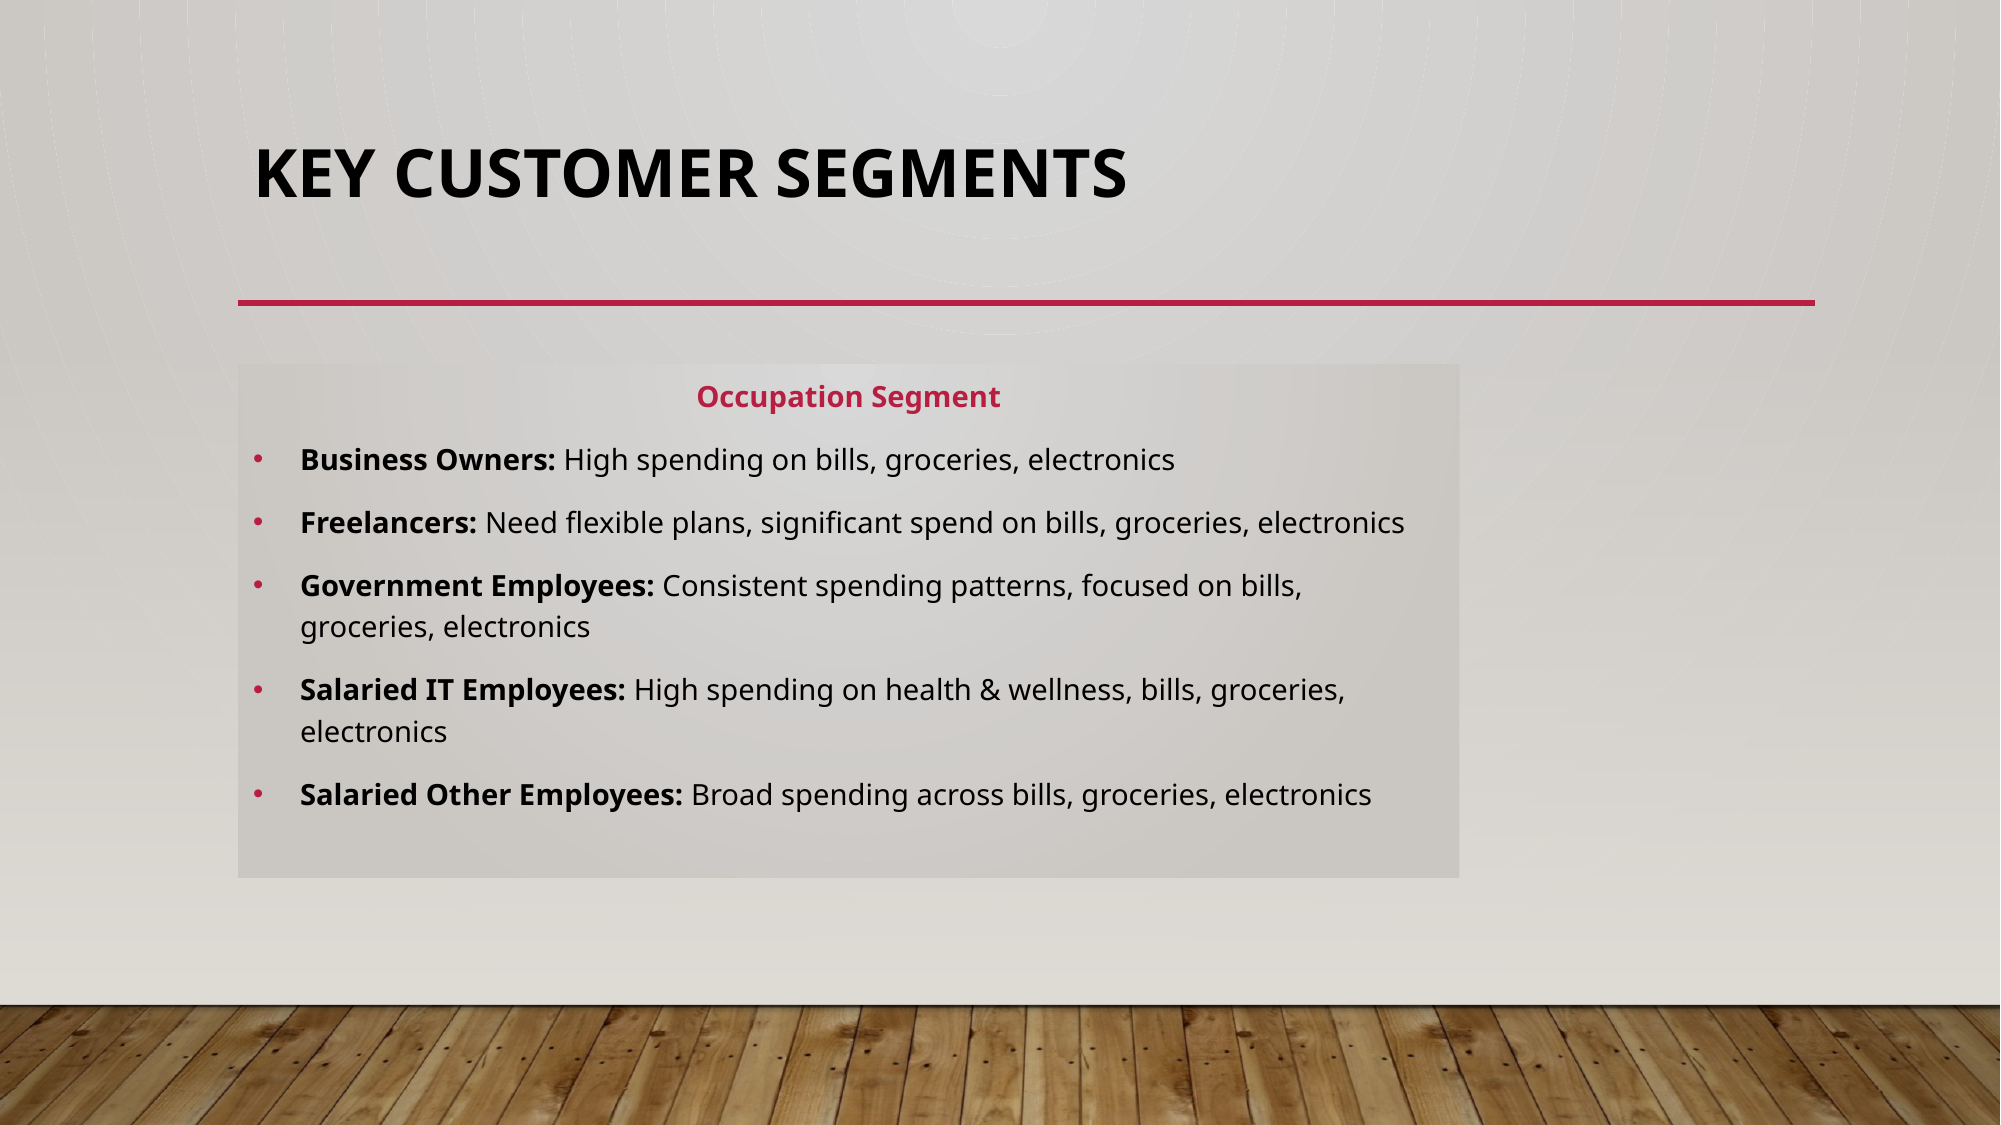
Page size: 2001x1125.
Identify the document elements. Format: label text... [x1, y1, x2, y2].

text_box Occupation Segment Business Owners: High spending on bills, groceries, electronics Freelancers: Need flexible plans, significant spend on bills, groceries, electronics Government Employees: Consistent spending patterns, focused on bills, groceries, electronics Salaried IT Employees: High spending on health & wellness, bills, groceries, electronics Salaried Other Employees: Broad spending across bills, groceries, electronics [238, 364, 1460, 878]
picture [0, 1005, 2000, 1125]
title Key customer segments [238, 131, 1814, 305]
